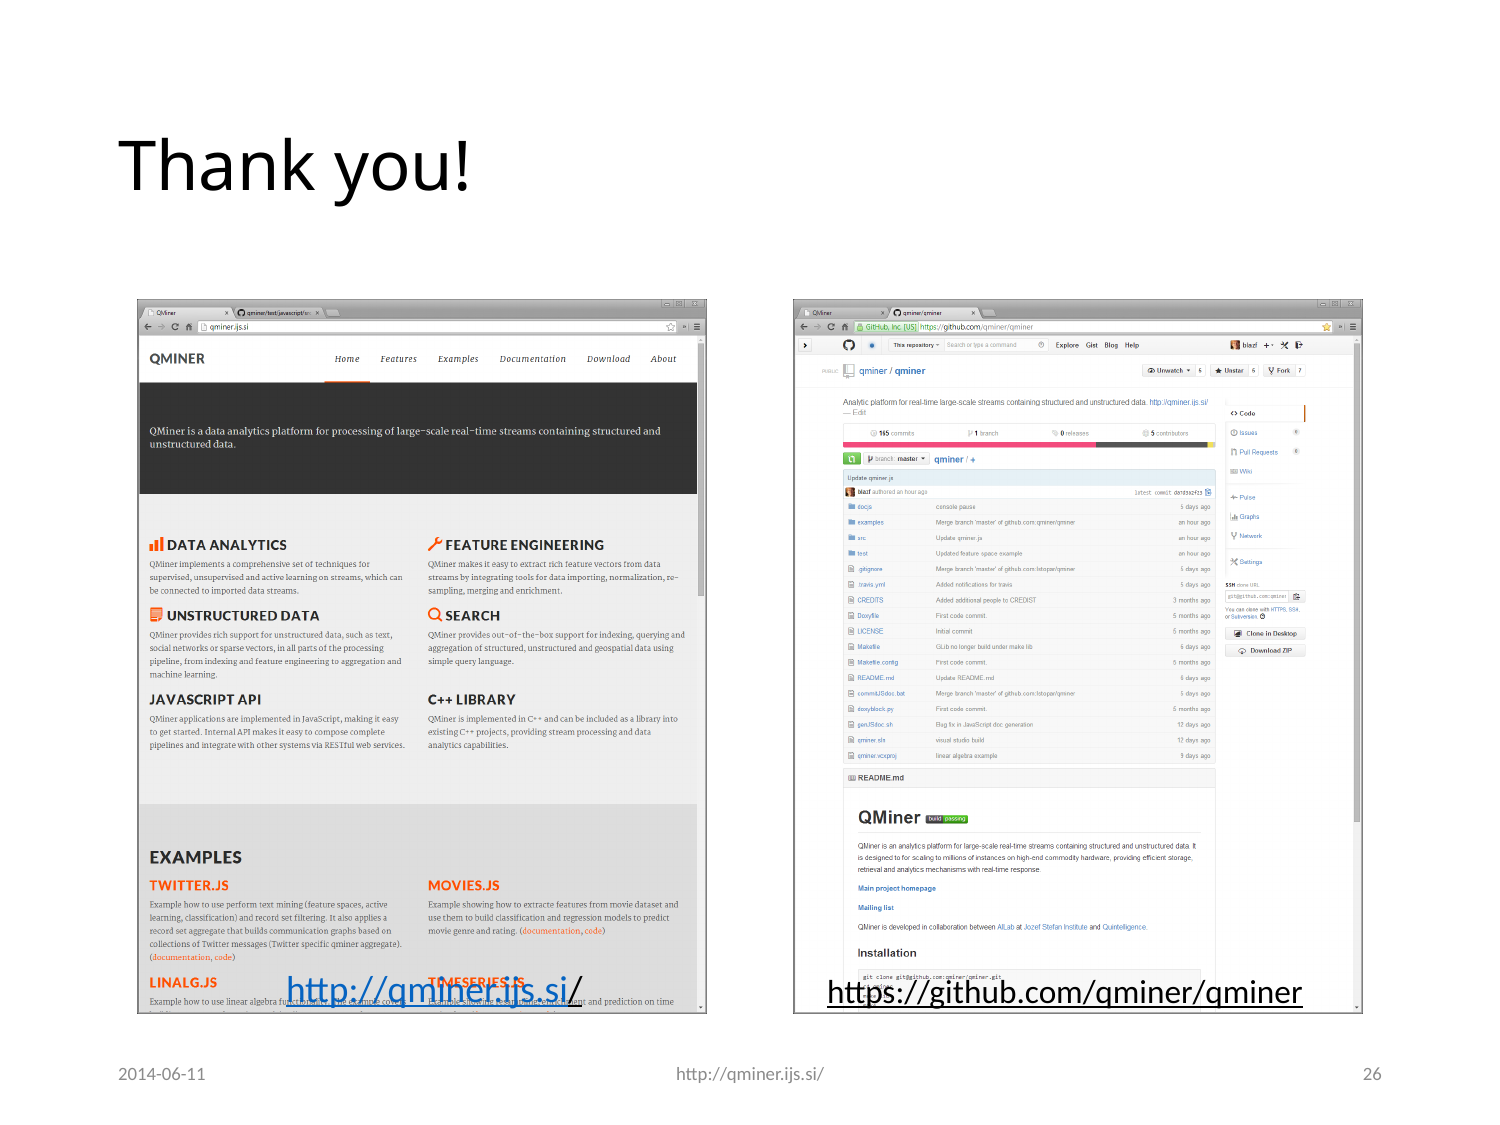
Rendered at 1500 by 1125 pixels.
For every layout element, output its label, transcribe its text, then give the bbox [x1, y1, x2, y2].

text_box http://qminer.ijs.si/ [271, 1014, 607, 1018]
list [137, 299, 707, 1014]
footer http://qminer.ijs.si/ [496, 1042, 1004, 1103]
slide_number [103, 1042, 441, 1103]
title Thank you! [103, 59, 1397, 278]
text_box https://github.com/qminer/qminer [812, 1014, 1326, 1018]
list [793, 299, 1363, 1014]
slide_number 26 [1059, 1042, 1397, 1103]
